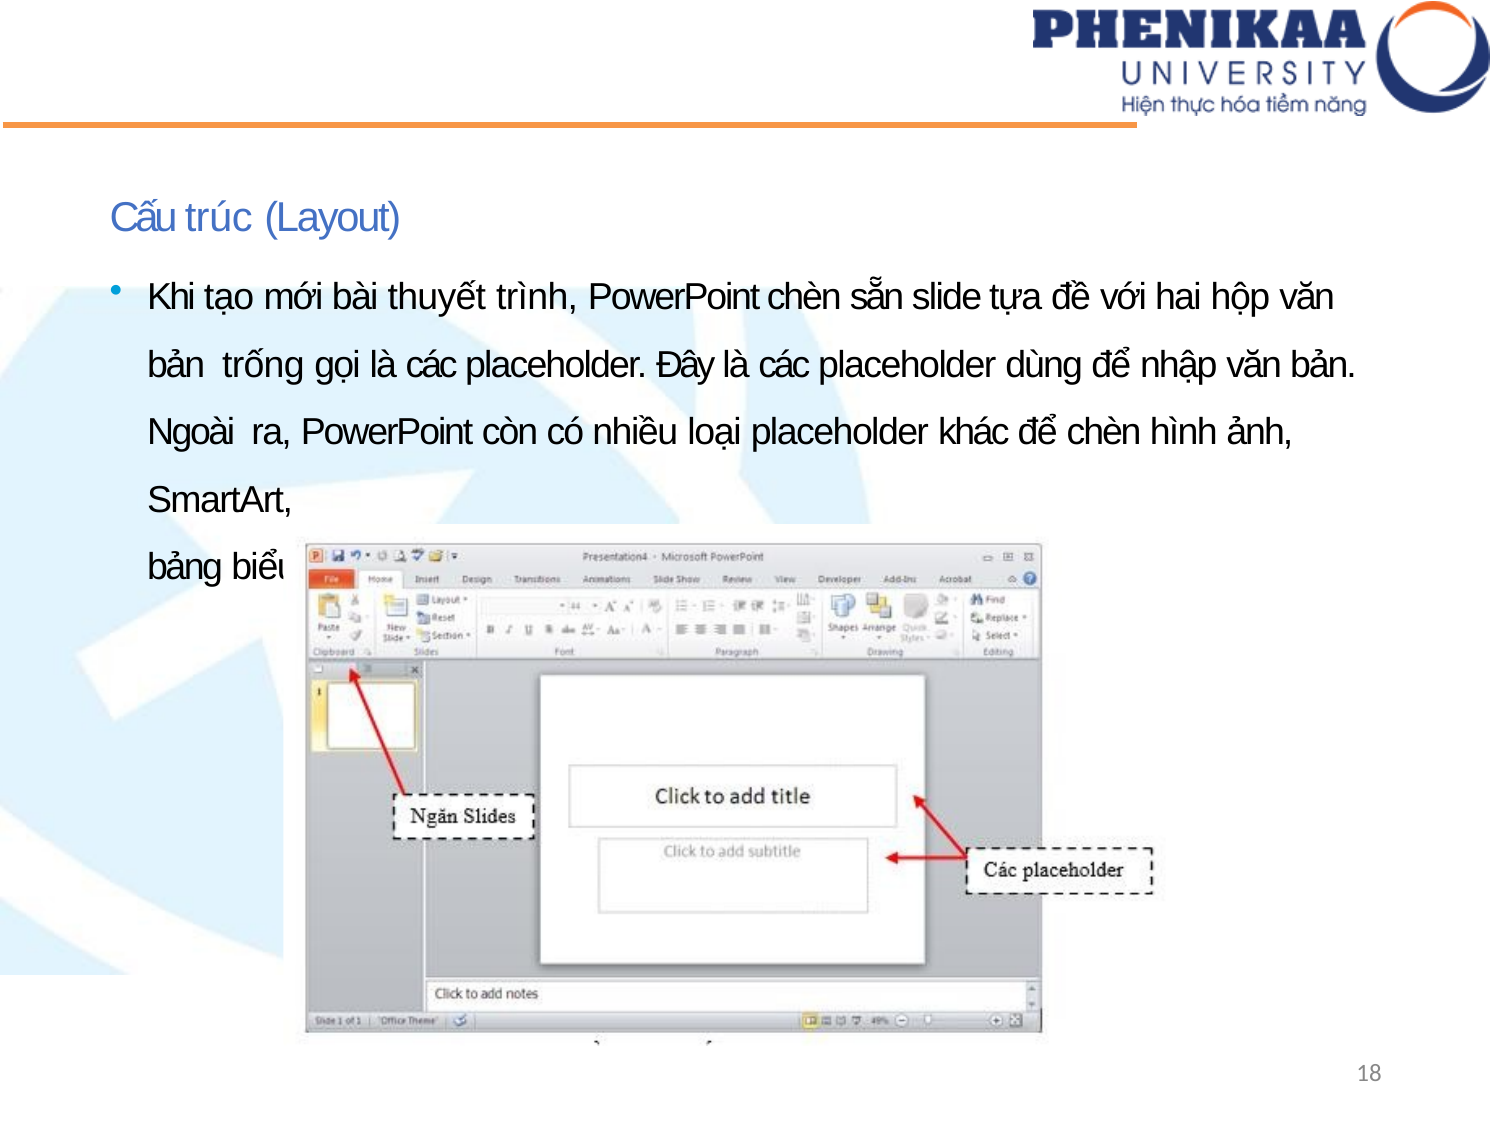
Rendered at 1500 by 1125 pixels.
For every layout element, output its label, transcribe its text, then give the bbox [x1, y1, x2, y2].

text_box [283, 524, 1182, 1046]
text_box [2, 1, 1490, 126]
text_box Cấu trúc (Layout) Khi tạo mới bài thuyết trình, PowerPoint chèn sẵn slide tựa đề với hai hộp văn bản trống gọi là các placeholder. Đây là các placeholder dùng để nhập văn bản. Ngoài ra, PowerPoint còn có nhiều loại placeholder khác để chèn hình ảnh, SmartArt, bảng biểu, đồ thị,… [107, 187, 1384, 588]
slide_number 18 [1350, 1060, 1389, 1125]
picture [0, 286, 283, 975]
